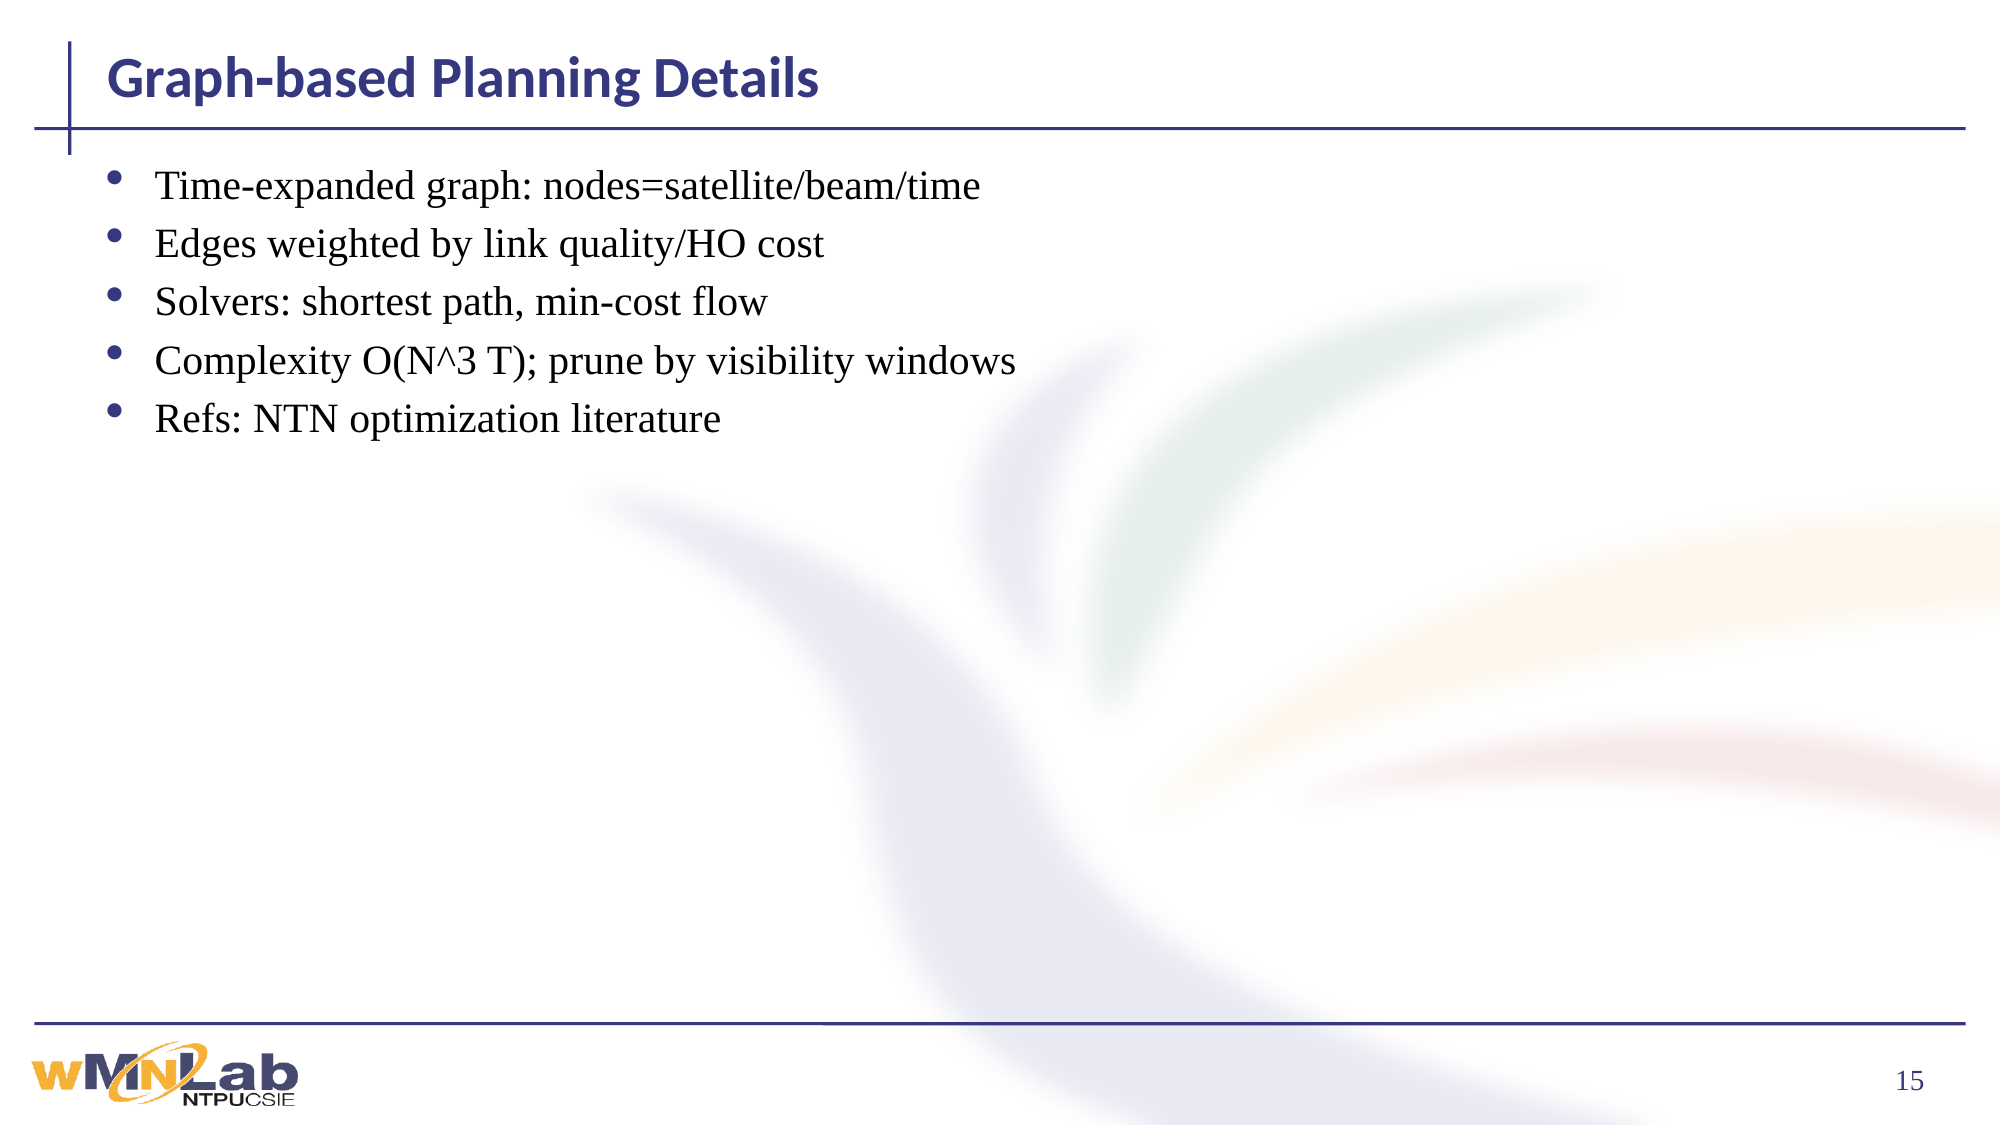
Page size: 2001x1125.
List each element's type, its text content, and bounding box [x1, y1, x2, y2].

picture [0, 0, 2000, 1125]
title Graph‑based Planning Details [92, 23, 1966, 117]
list Time‑expanded graph: nodes=satellite/beam/time Edges weighted by link quality/HO cost Solvers: shortest path, min‑cost flow Complexity O(N^3 T); prune by visibility windows Refs: NTN optimization literature [92, 149, 1966, 1002]
